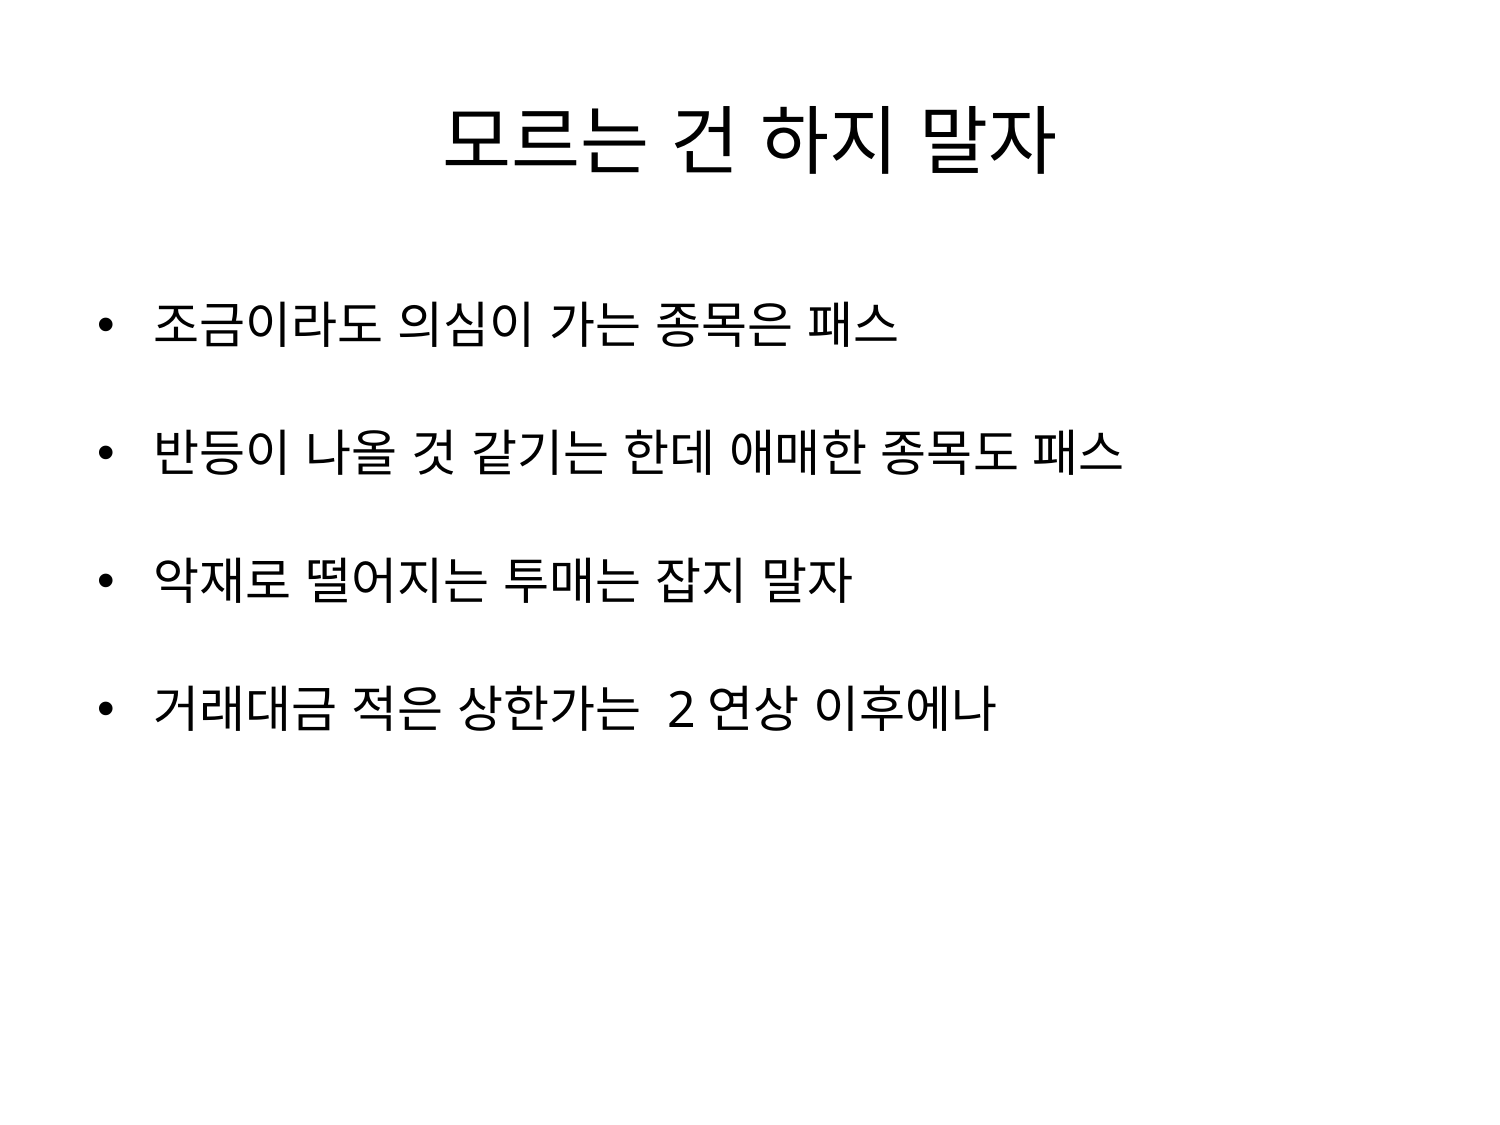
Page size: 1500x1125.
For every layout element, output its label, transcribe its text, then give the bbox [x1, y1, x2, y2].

title 모르는 건 하지 말자 [75, 45, 1425, 233]
list 조금이라도 의심이 가는 종목은 패스 반등이 나올 것 같기는 한데 애매한 종목도 패스 악재로 떨어지는 투매는 잡지 말자 거래대금 적은 상한가는 2연상 이후에나 [82, 292, 1432, 1036]
